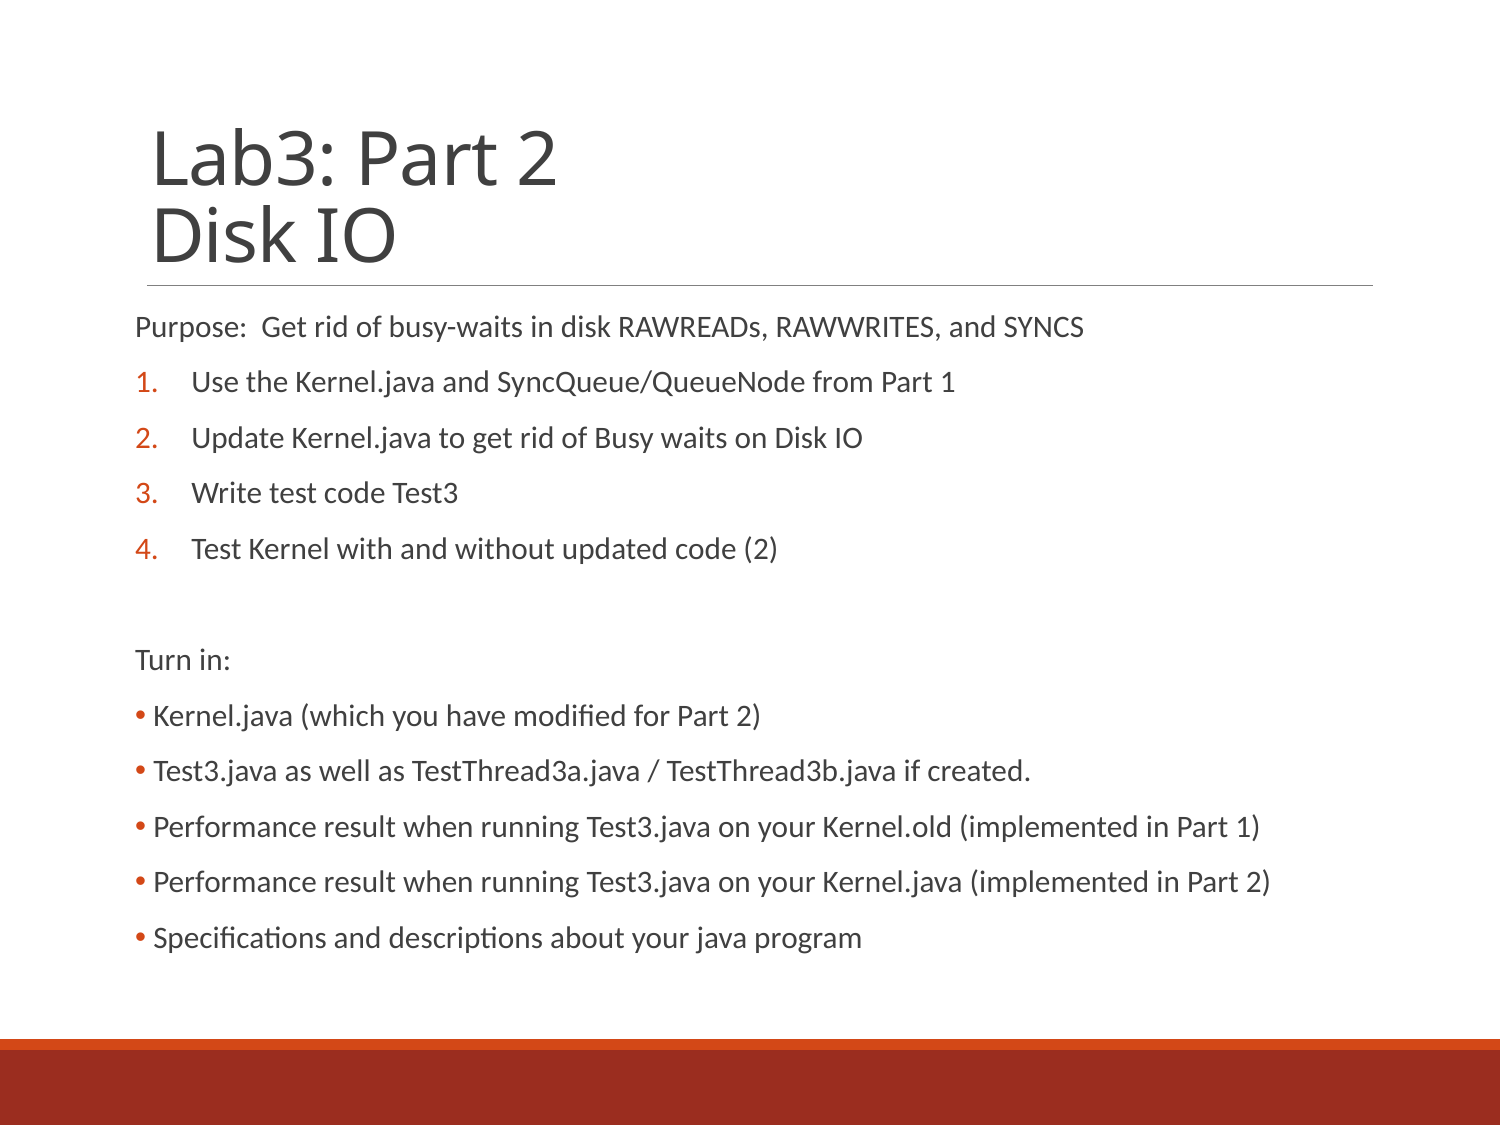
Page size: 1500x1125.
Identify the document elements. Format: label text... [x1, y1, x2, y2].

list Purpose: Get rid of busy-waits in disk RAWREADs, RAWWRITES, and SYNCS Use the Kernel.java and SyncQueue/QueueNode from Part 1 Update Kernel.java to get rid of Busy waits on Disk IO Write test code Test3 Test Kernel with and without updated code (2) Turn in: Kernel.java (which you have modified for Part 2) Test3.java as well as TestThread3a.java / TestThread3b.java if created. Performance result when running Test3.java on your Kernel.old (implemented in Part 1) Performance result when running Test3.java on your Kernel.java (implemented in Part 2) Specifications and descriptions about your java program [135, 302, 1373, 963]
title Lab3: Part 2 Disk IO [135, 47, 1373, 285]
